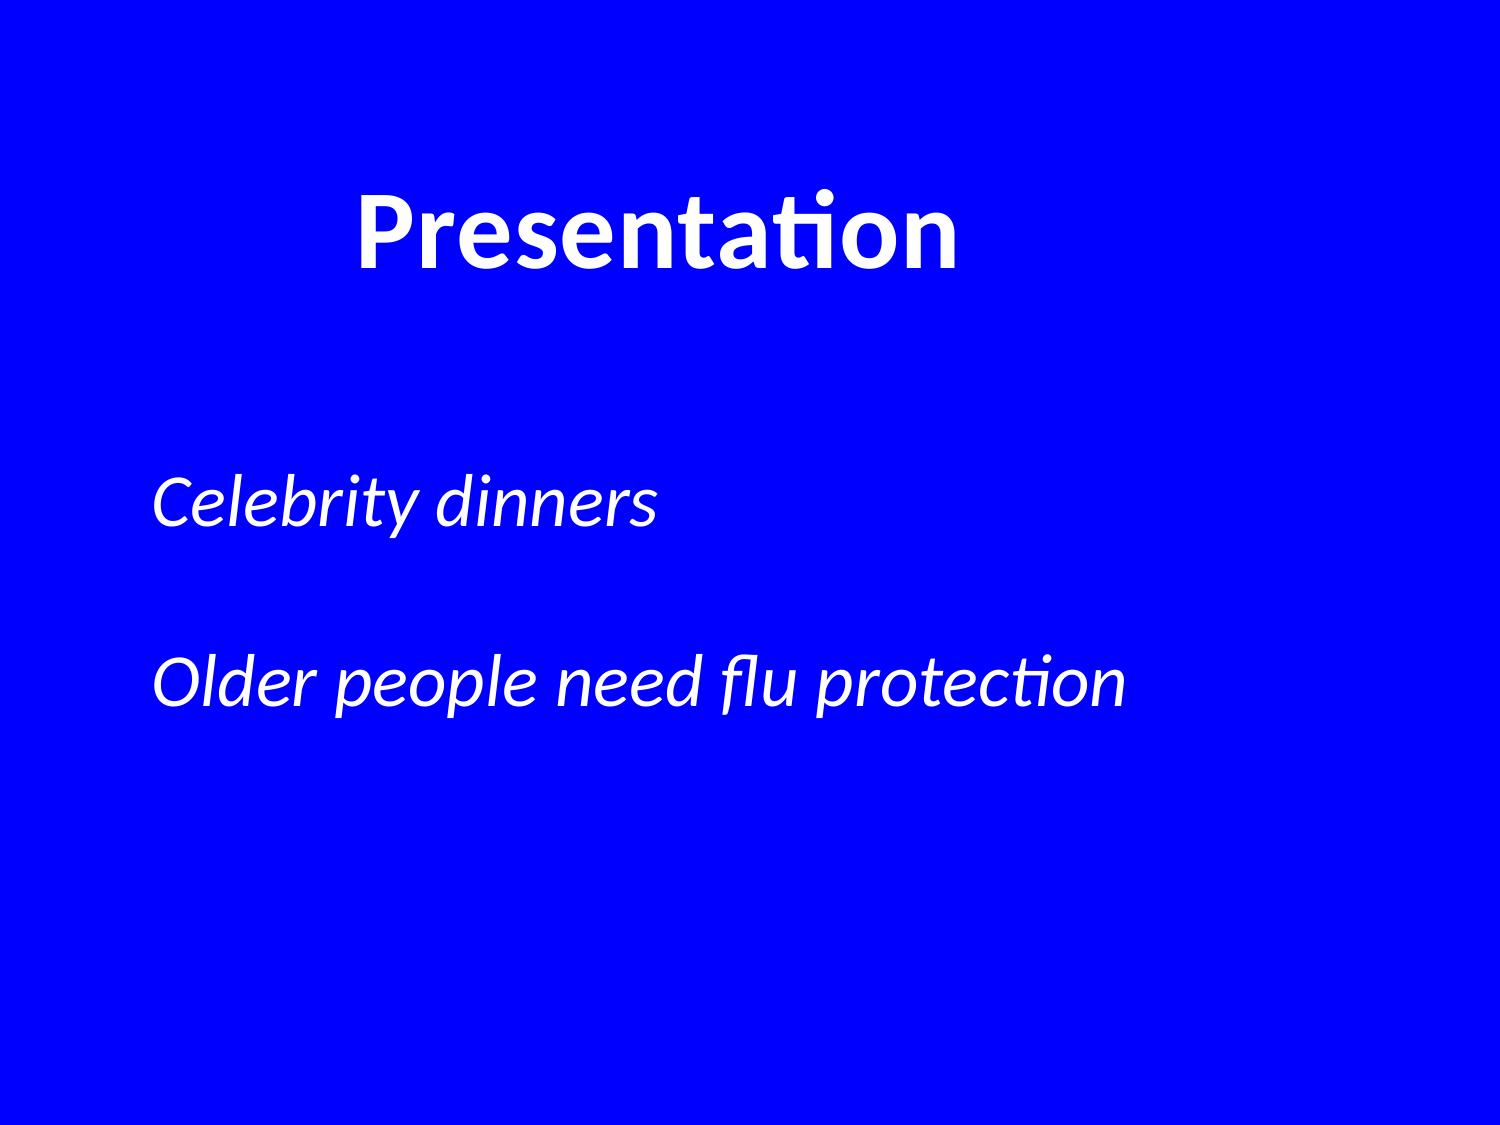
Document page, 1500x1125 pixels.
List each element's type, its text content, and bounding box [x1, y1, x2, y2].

text_box Presentation [340, 148, 977, 434]
text_box Celebrity dinners Older people need flu protection [136, 444, 1145, 730]
